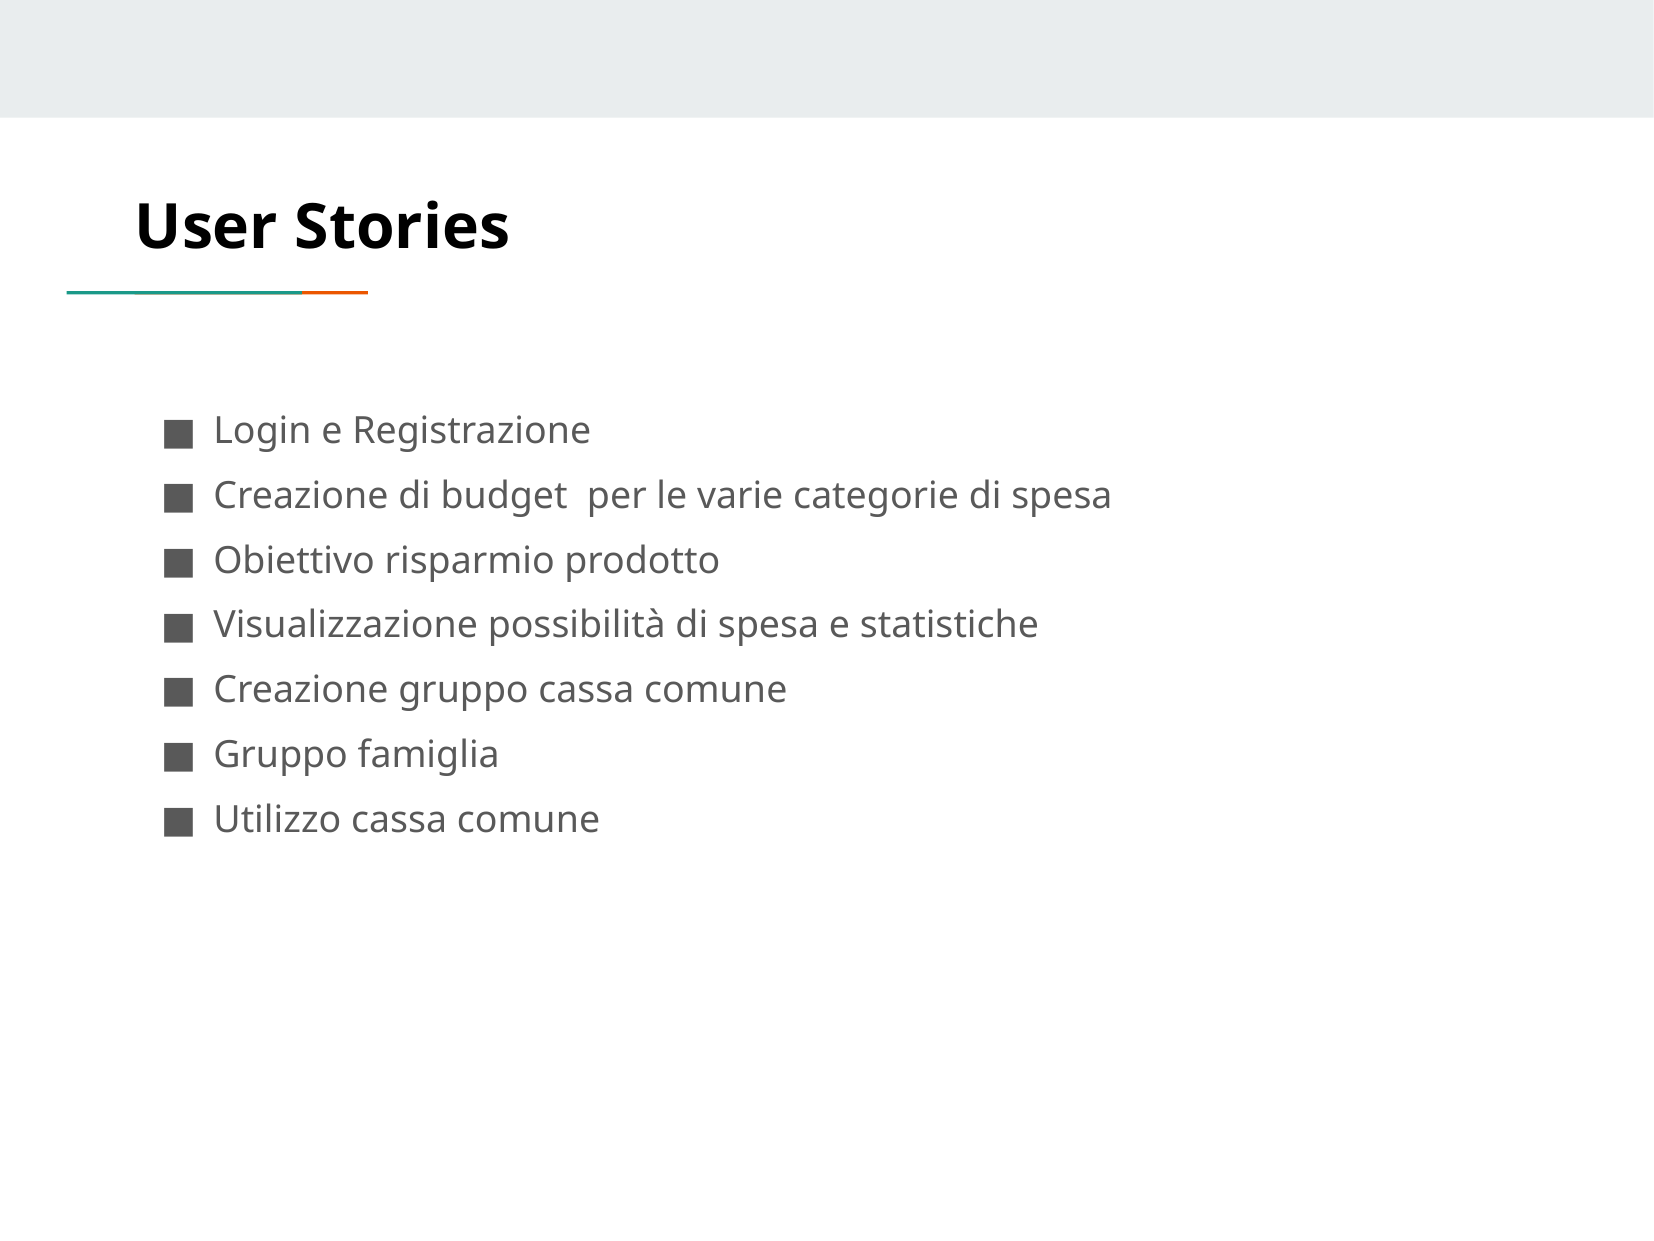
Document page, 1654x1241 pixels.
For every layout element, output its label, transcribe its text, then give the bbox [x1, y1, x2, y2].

title User Stories [134, 168, 1623, 280]
list Login e Registrazione Creazione di budget per le varie categorie di spesa Obiettivo risparmio prodotto Visualizzazione possibilità di spesa e statistiche Creazione gruppo cassa comune Gruppo famiglia Utilizzo cassa comune [73, 338, 1487, 1003]
